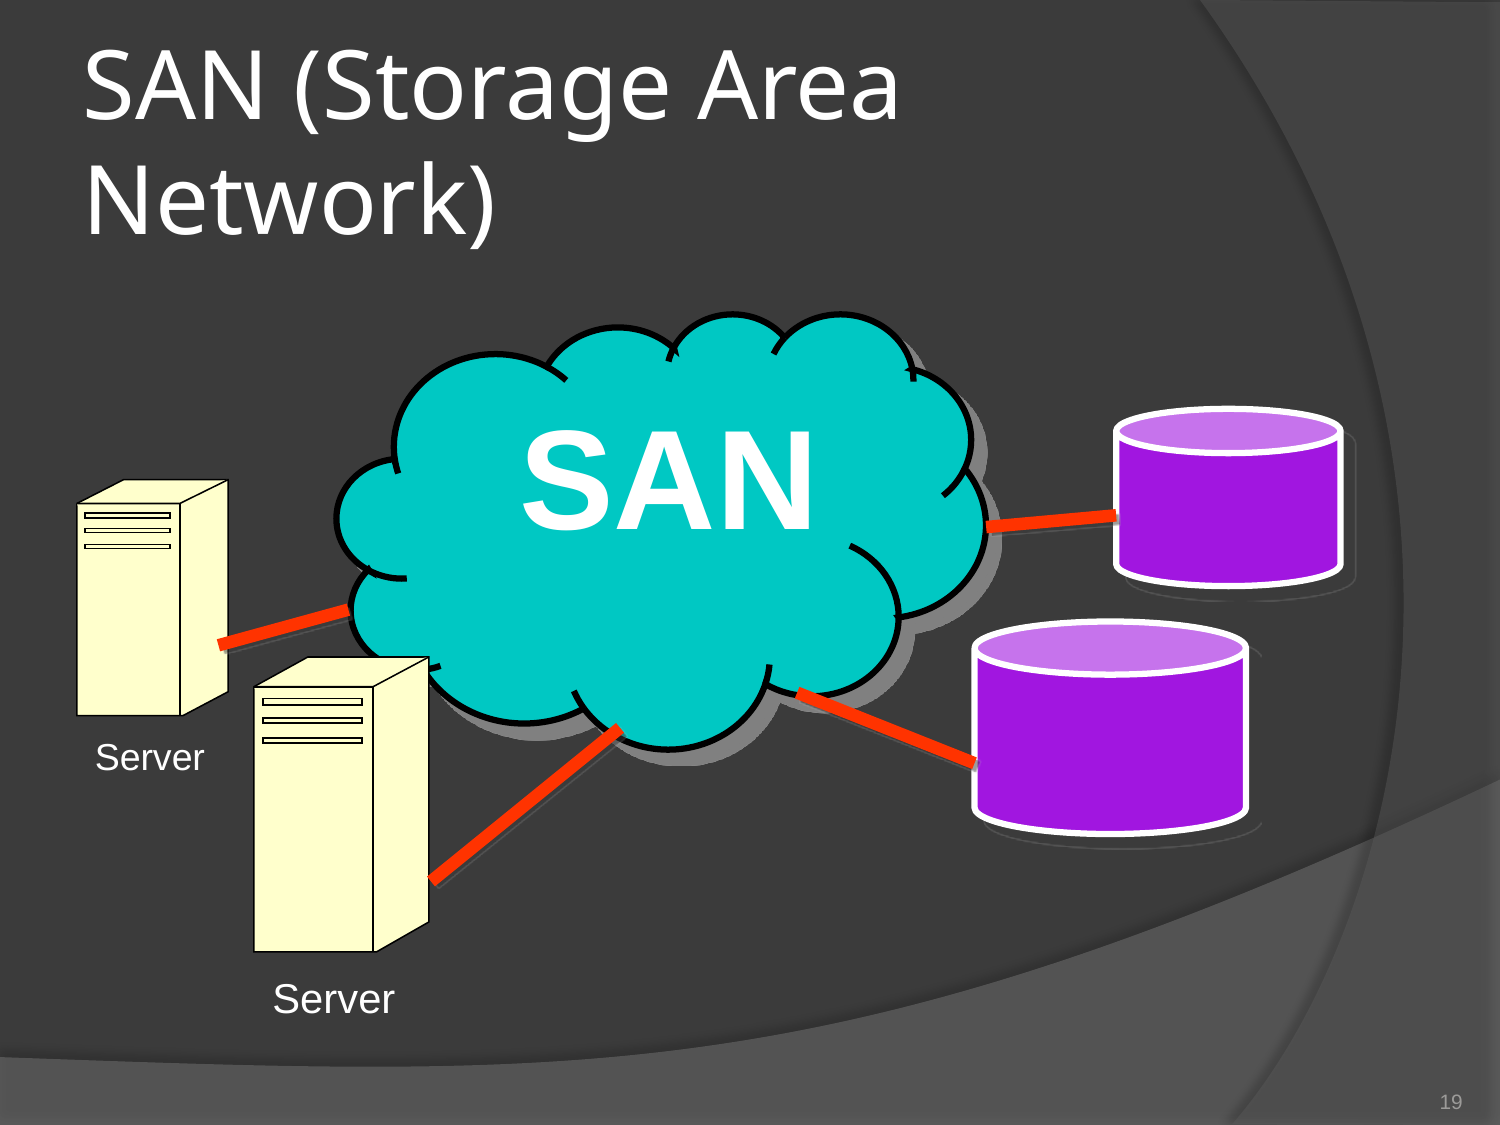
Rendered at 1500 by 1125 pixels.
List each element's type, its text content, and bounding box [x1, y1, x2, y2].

slide_number 19 [1337, 1053, 1463, 1114]
title SAN (Storage Area Network) [75, 45, 1300, 233]
text_box Server [76, 479, 229, 716]
text_box [1116, 408, 1341, 587]
text_box SAN [336, 314, 986, 750]
text_box [974, 621, 1247, 835]
text_box Server [253, 656, 429, 952]
